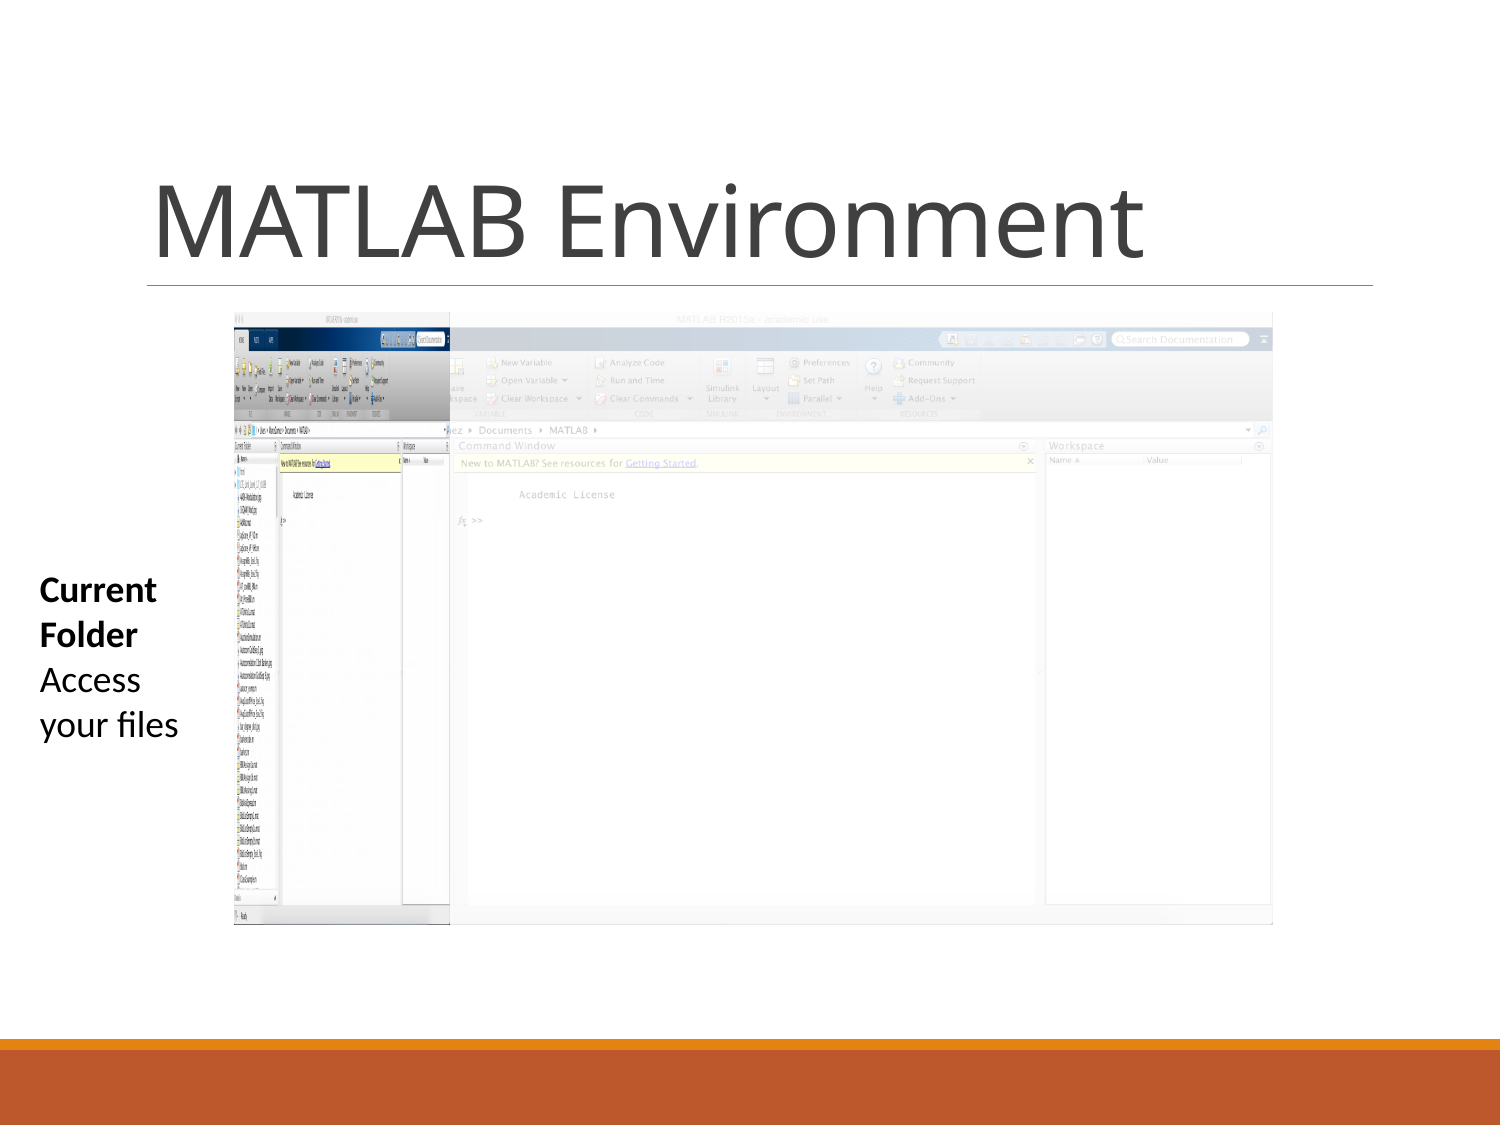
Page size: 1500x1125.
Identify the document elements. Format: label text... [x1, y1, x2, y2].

text_box Current Folder Access your files [24, 557, 213, 752]
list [456, 311, 1274, 926]
picture [234, 311, 451, 926]
title MATLAB Environment [135, 47, 1373, 285]
